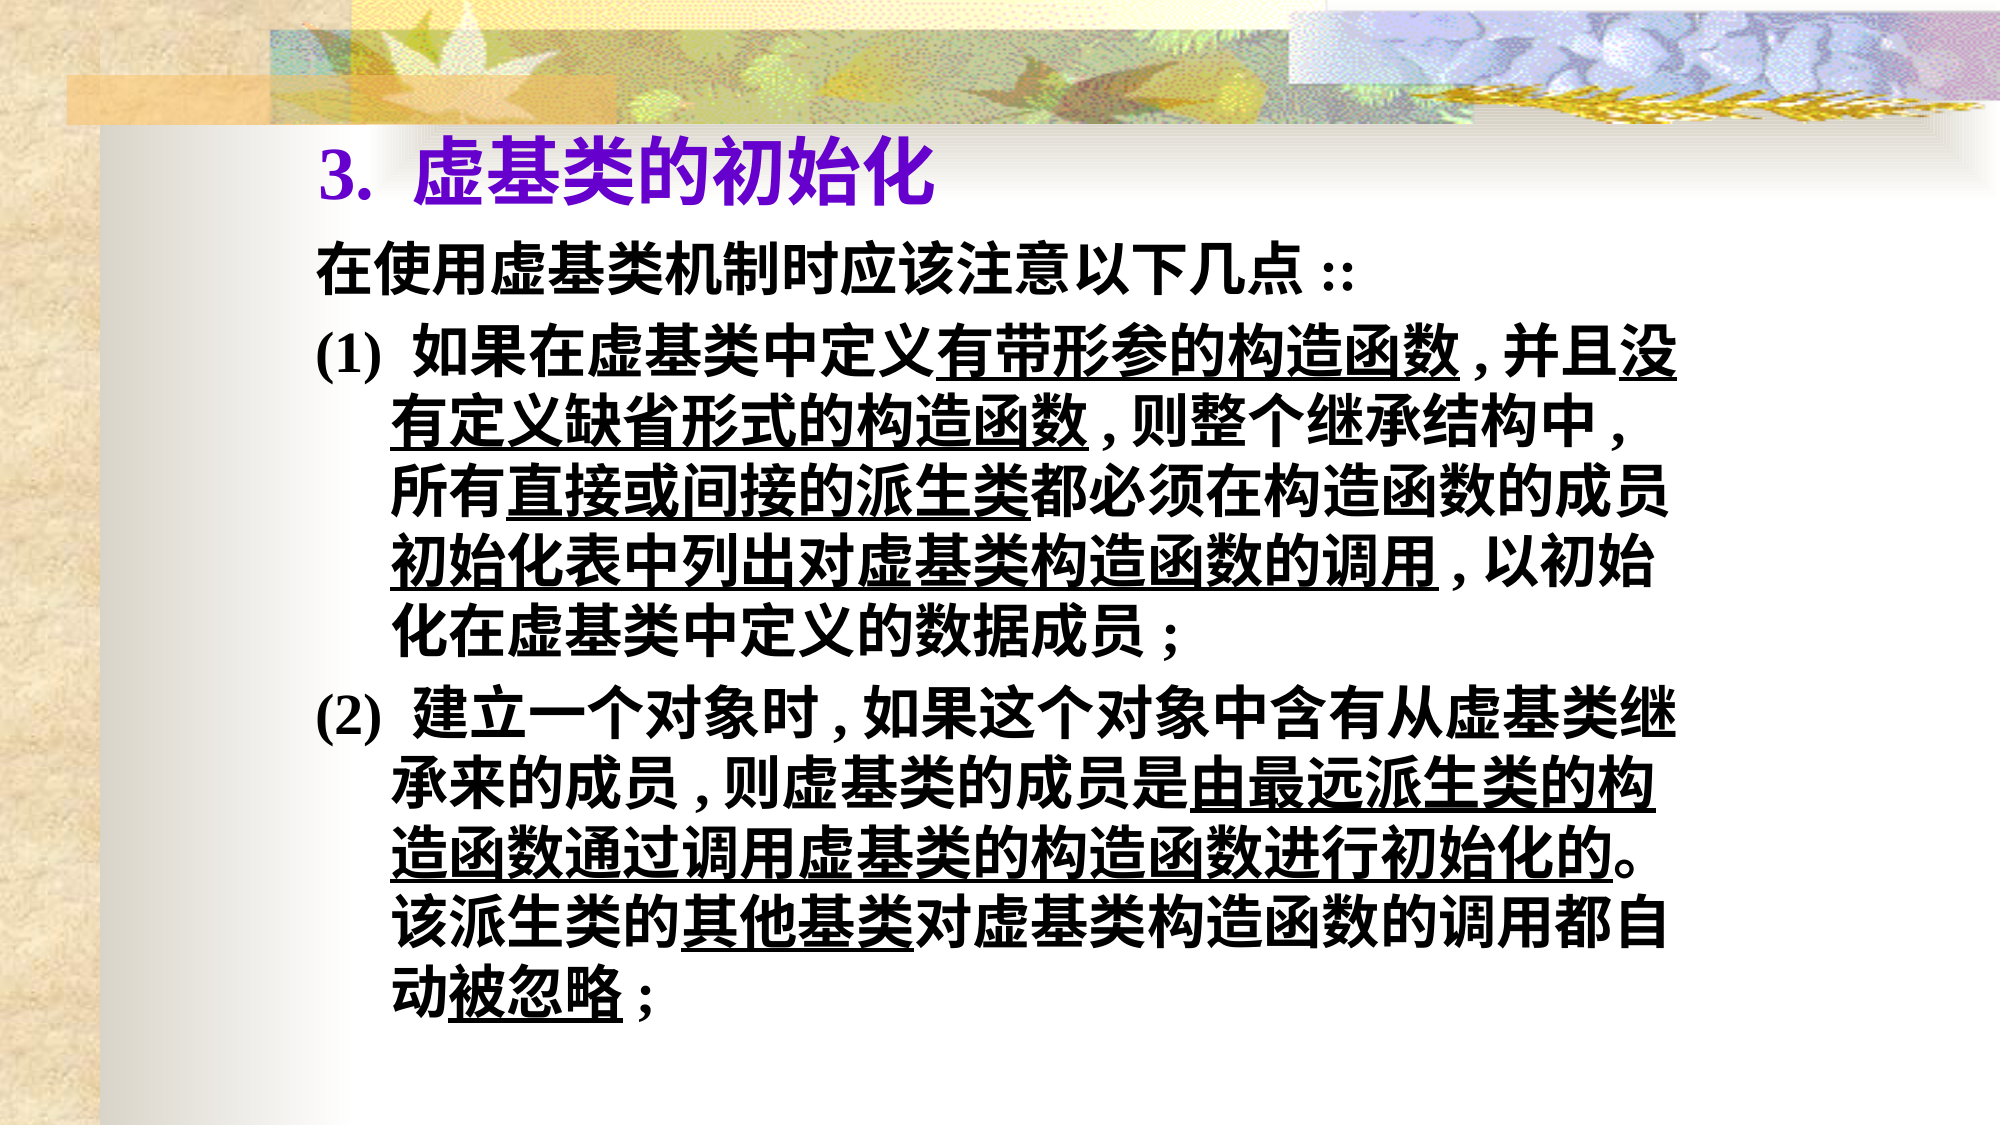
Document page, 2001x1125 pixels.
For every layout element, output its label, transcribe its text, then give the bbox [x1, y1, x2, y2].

title 3. 虚基类的初始化 [302, 37, 1579, 224]
picture [0, 0, 2000, 1125]
list 在使用虚基类机制时应该注意以下几点:: (1) 如果在虚基类中定义有带形参的构造函数,并且没有定义缺省形式的构造函数,则整个继承结构中,所有直接或间接的派生类都必须在构造函数的成员初始化表中列出对虚基类构造函数的调用,以初始化在虚基类中定义的数据成员; (2) 建立一个对象时,如果这个对象中含有从虚基类继承来的成员,则虚基类的成员是由最远派生类的构造函数通过调用虚基类的构造函数进行初始化的。该派生类的其他基类对虚基类构造函数的调用都自动被忽略; [299, 224, 1701, 1088]
